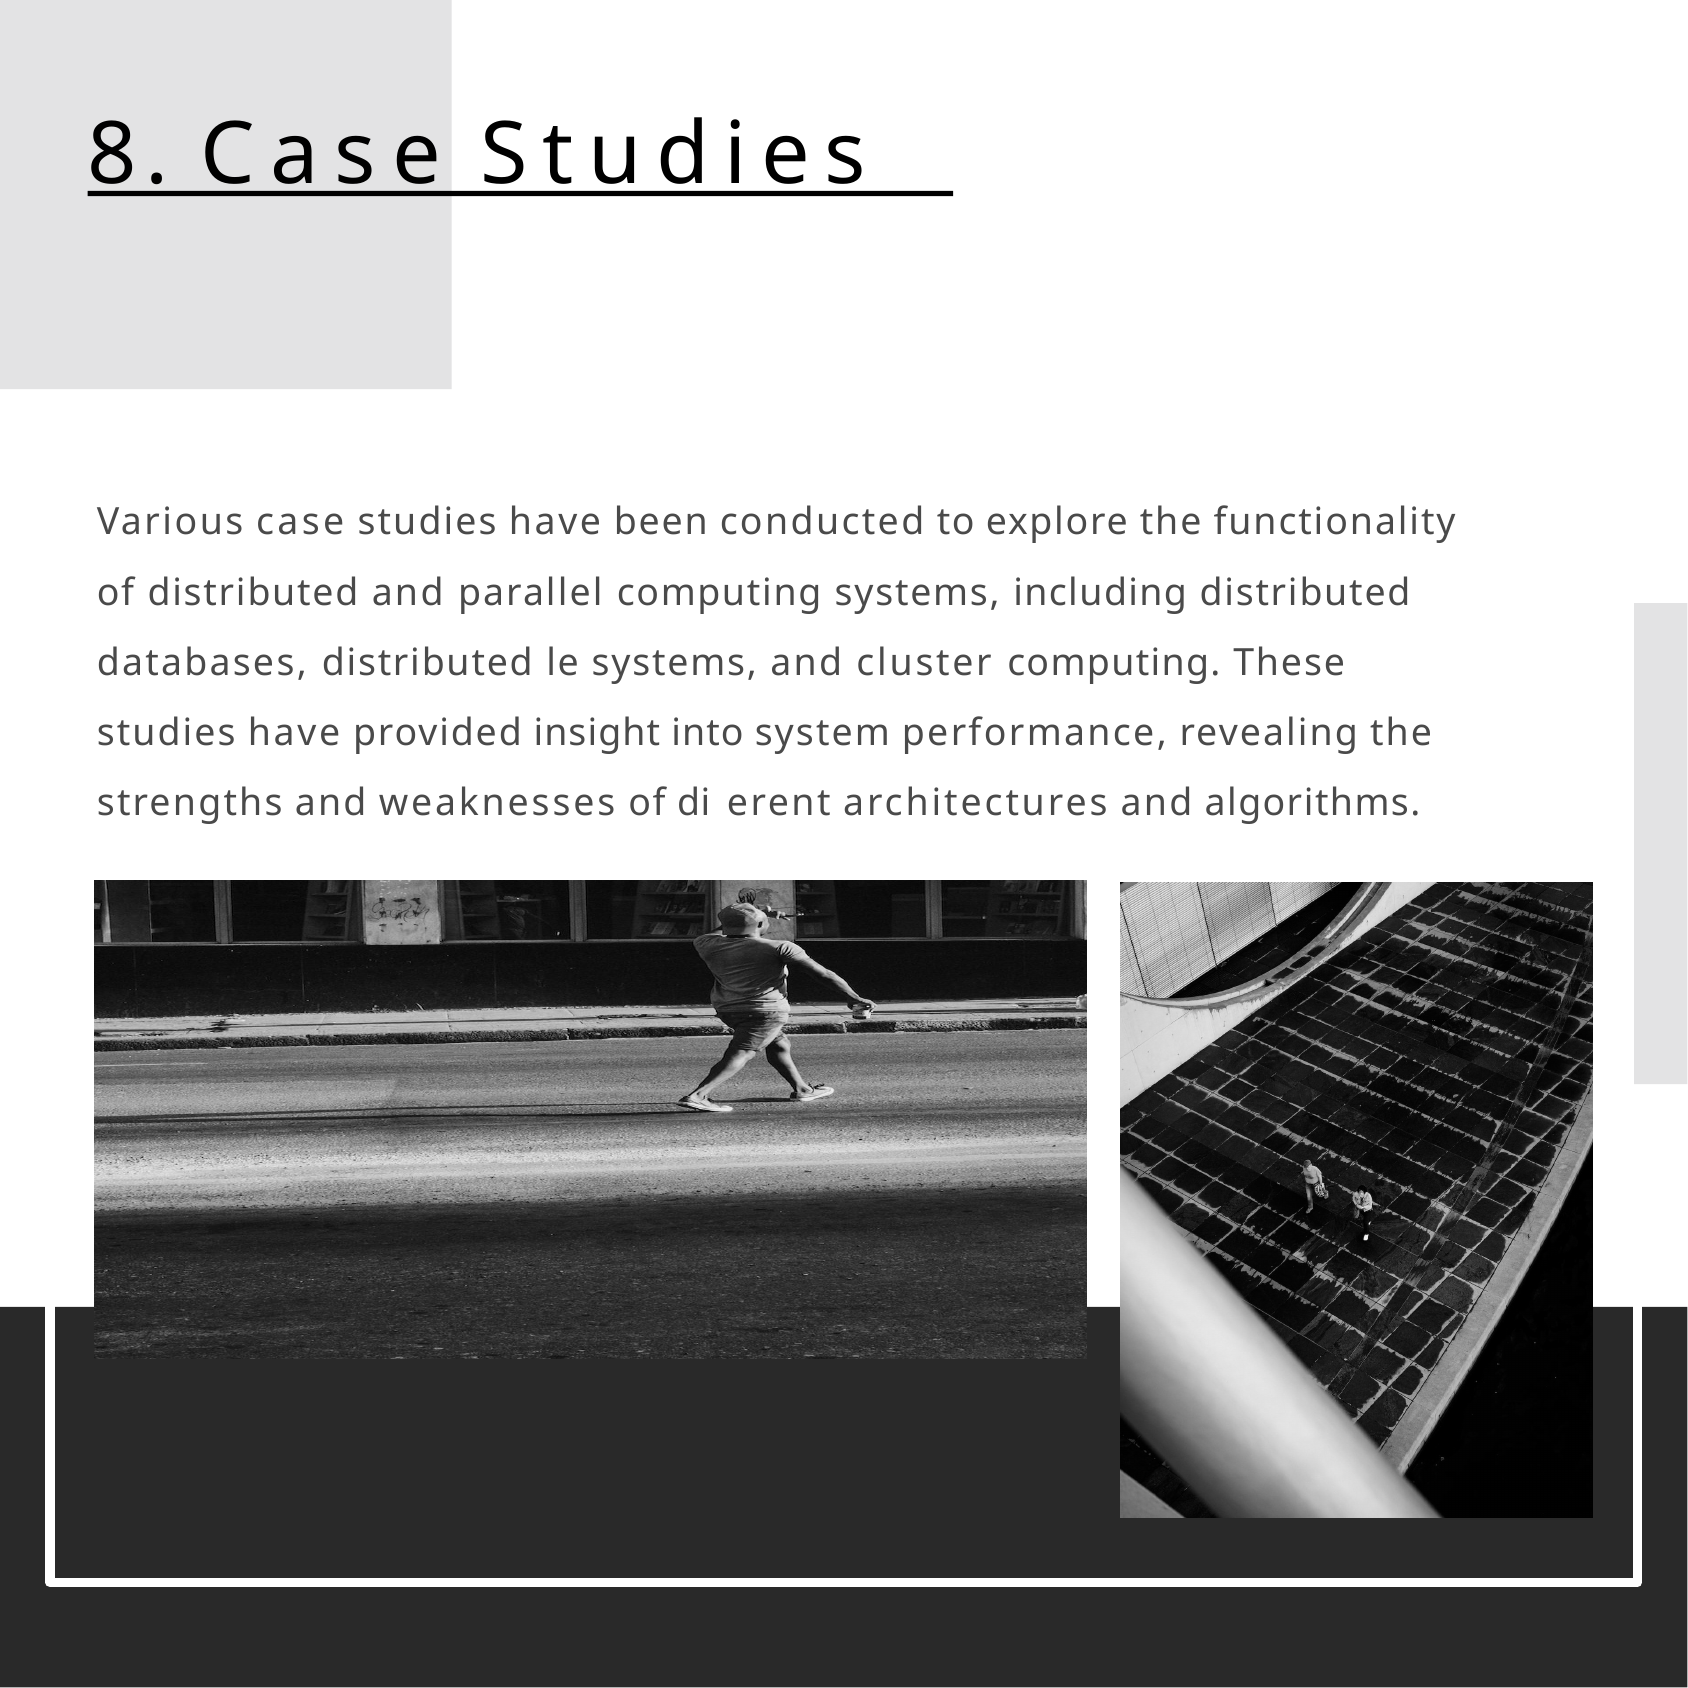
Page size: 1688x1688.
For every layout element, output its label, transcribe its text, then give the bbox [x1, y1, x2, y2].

picture [1120, 882, 1593, 1518]
text_box Various case studies have been conducted to explore the functionality of distributed and parallel computing systems, including distributed databases, distributed le systems, and cluster computing. These studies have provided insight into system performance, revealing the strengths and weaknesses of di erent architectures and algorithms. [94, 470, 1489, 824]
picture [94, 880, 1088, 1359]
title 8. Case Studies [85, 93, 955, 379]
